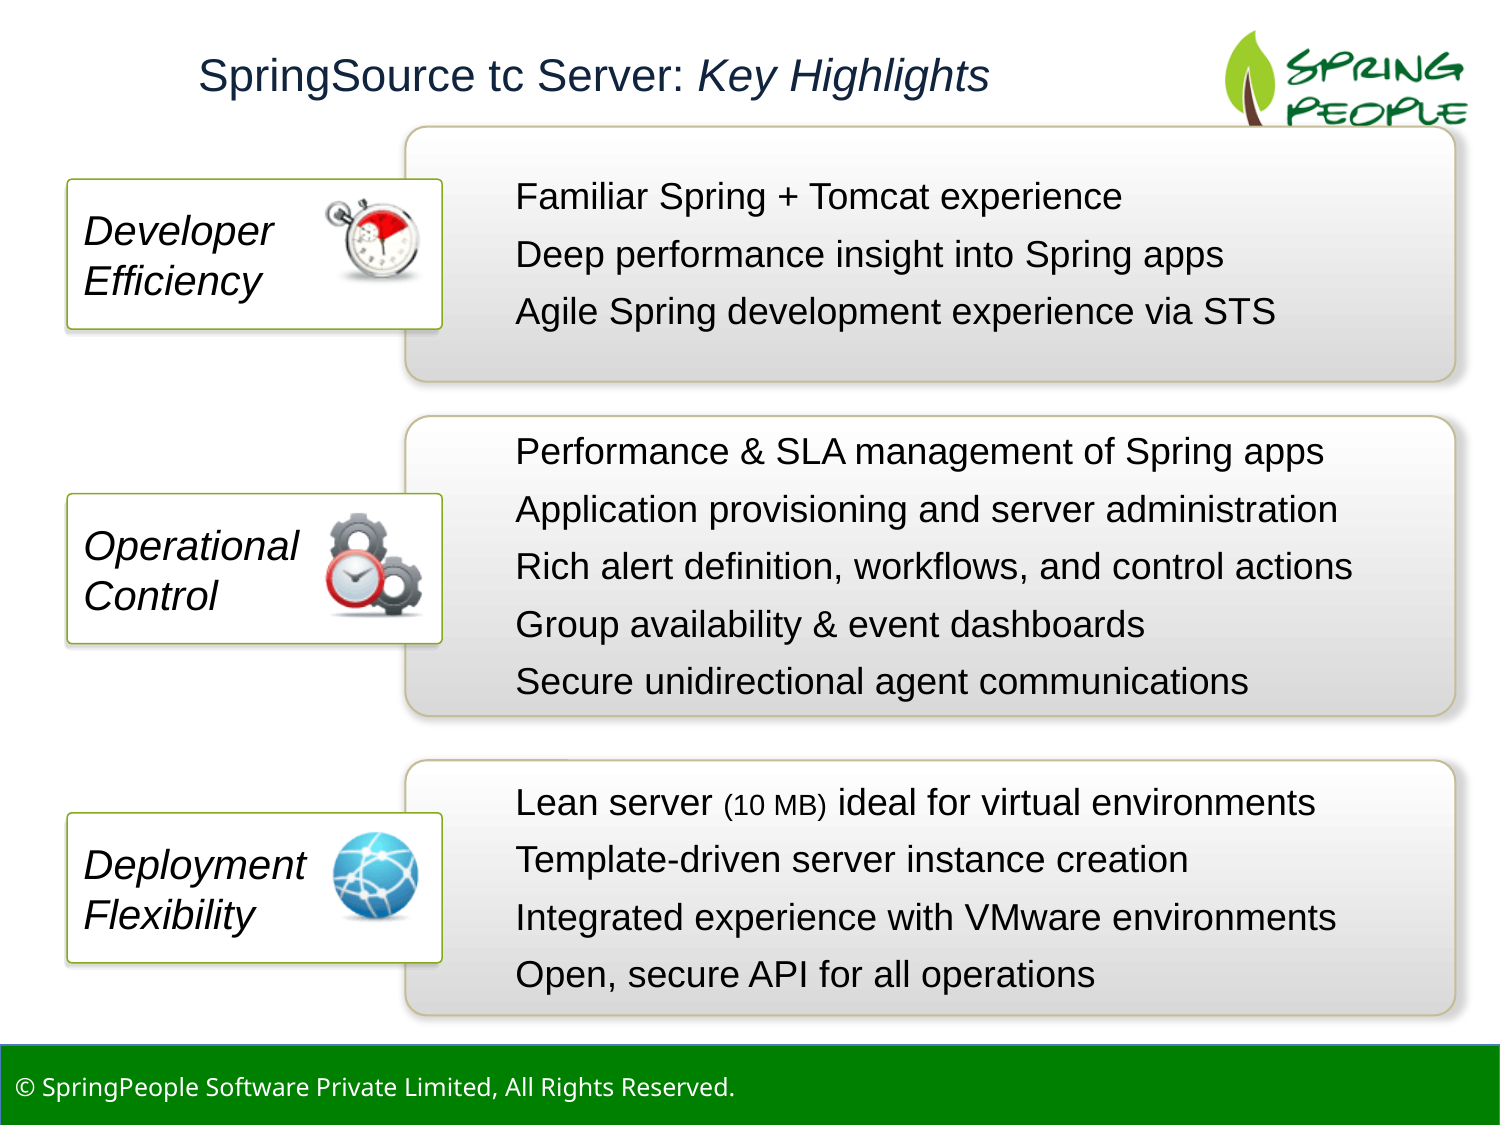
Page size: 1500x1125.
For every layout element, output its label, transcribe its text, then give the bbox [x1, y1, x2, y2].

picture [303, 195, 449, 313]
text_box [404, 125, 1457, 383]
text_box [404, 415, 1457, 717]
title SpringSource tc Server: Key Highlights [0, 22, 1190, 124]
text_box Developer Efficiency [67, 179, 443, 330]
text_box Lean server (10 MB) ideal for virtual environments Template-driven server instance creation Integrated experience with VMware environments Open, secure API for all operations [500, 770, 1421, 1003]
picture [1216, 30, 1468, 140]
text_box Performance & SLA management of Spring apps Application provisioning and server administration Rich alert definition, workflows, and control actions Group availability & event dashboards Secure unidirectional agent communications [500, 419, 1421, 710]
text_box [404, 759, 1457, 1017]
text_box Operational Control [67, 493, 443, 644]
picture [303, 828, 449, 947]
text_box Familiar Spring + Tomcat experience Deep performance insight into Spring apps Agile Spring development experience via STS [500, 164, 1421, 340]
picture [303, 509, 449, 628]
text_box Deployment Flexibility [67, 812, 443, 963]
